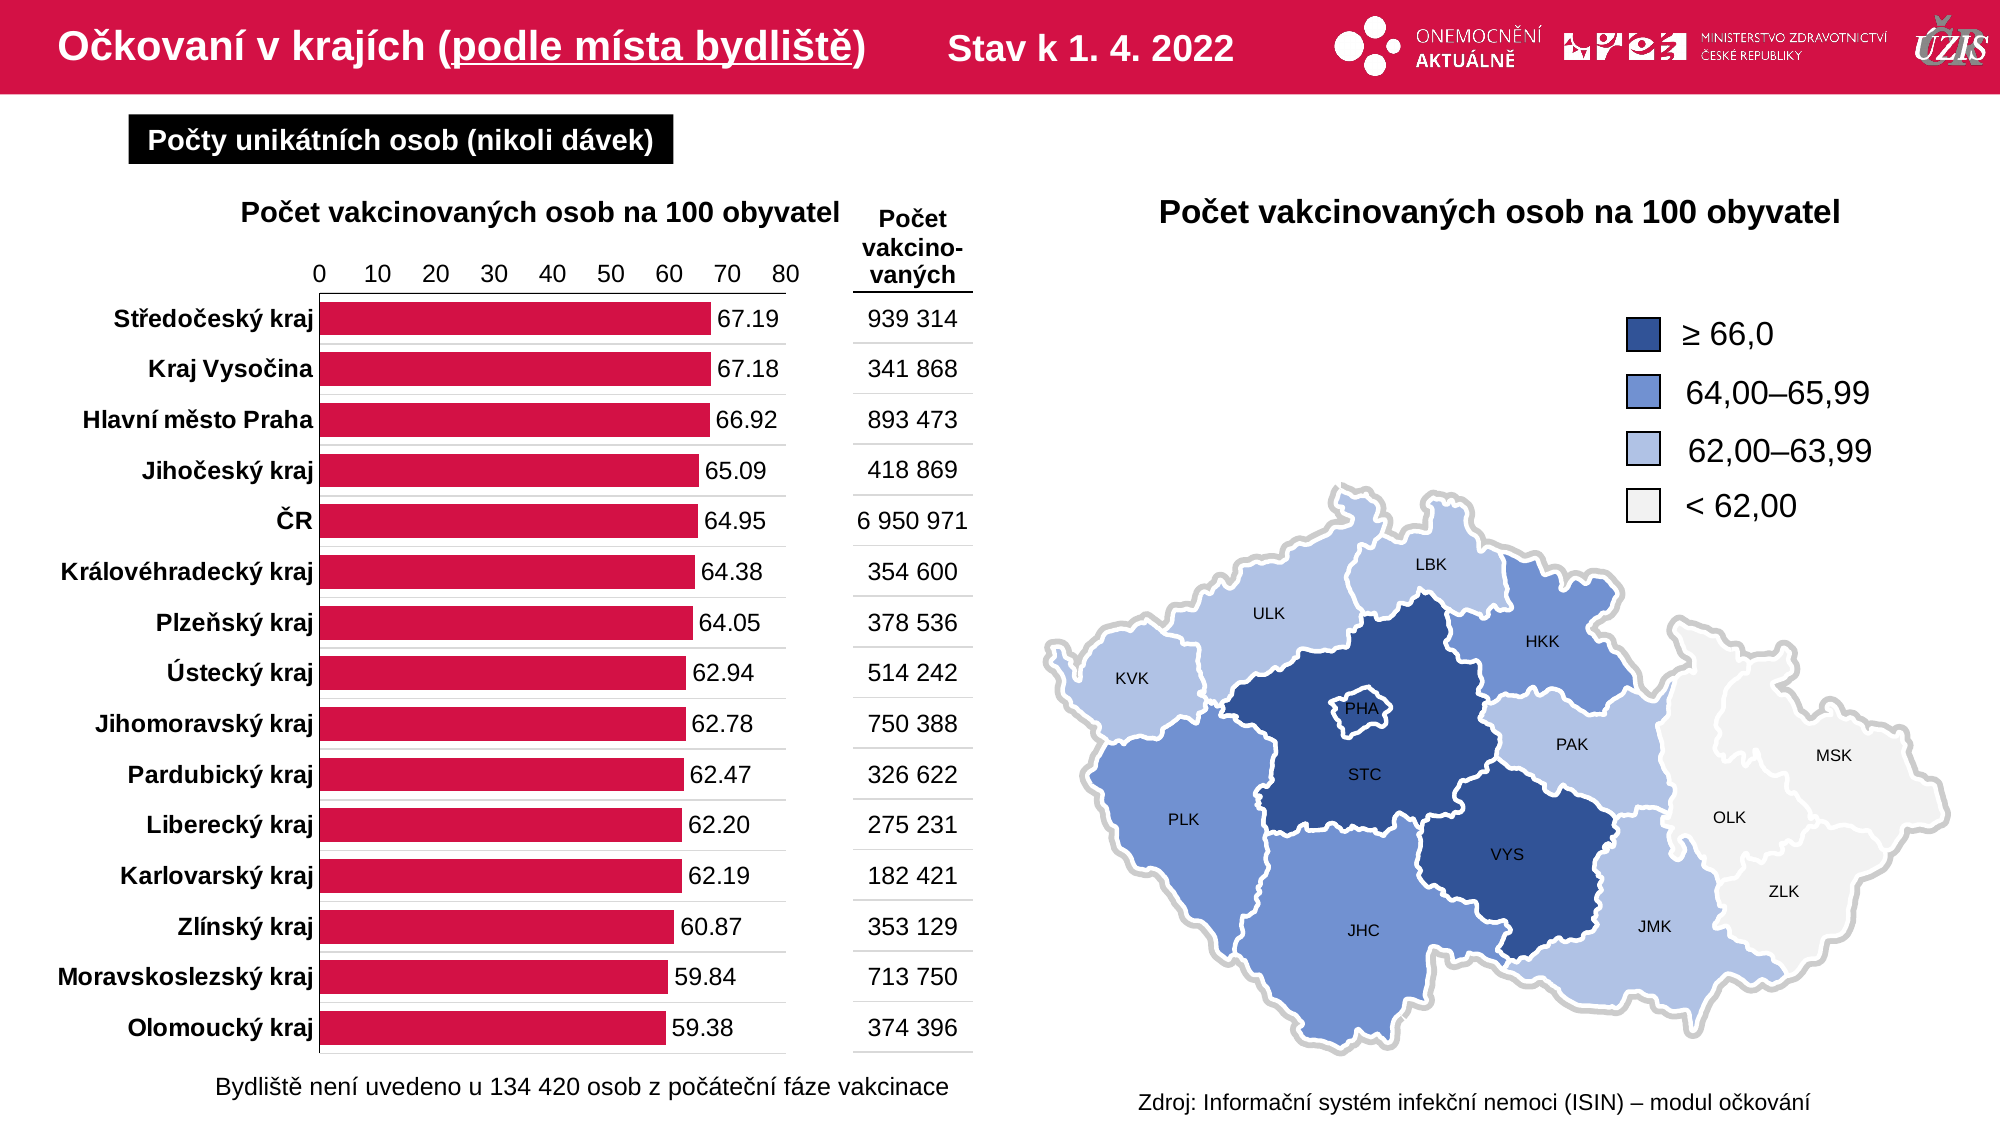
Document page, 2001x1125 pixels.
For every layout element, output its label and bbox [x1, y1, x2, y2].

text_box [1626, 317, 1661, 352]
table_cell [859, 698, 973, 747]
table_cell [859, 952, 973, 1001]
table_cell [859, 800, 973, 849]
table_cell [859, 901, 973, 950]
text_box [200, 1063, 967, 1108]
table_cell [859, 546, 973, 595]
picture [1334, 16, 1542, 76]
table_cell [859, 749, 973, 798]
picture [1915, 15, 1989, 66]
table_cell [859, 496, 973, 545]
text_box [1050, 490, 1943, 1049]
title [42, 0, 1262, 95]
text_box [1144, 183, 1857, 238]
chart [28, 236, 859, 1077]
text_box [1667, 304, 1790, 360]
picture [1563, 31, 1888, 60]
text_box [128, 114, 674, 164]
table_cell [859, 1002, 973, 1051]
text_box [1670, 363, 1886, 419]
table_cell [859, 648, 973, 697]
table_cell [859, 850, 973, 899]
text_box [1626, 488, 1661, 523]
table_cell [859, 293, 973, 342]
text_box [1626, 374, 1661, 409]
text_box [225, 186, 857, 236]
text_box [932, 16, 1322, 77]
table_cell [859, 344, 973, 393]
table_cell [859, 394, 973, 443]
table_header [853, 201, 973, 291]
table_cell [859, 445, 973, 494]
text_box [1670, 421, 1888, 531]
table_cell [859, 597, 973, 646]
text_box [1626, 431, 1661, 466]
text_box [1123, 1080, 1827, 1123]
